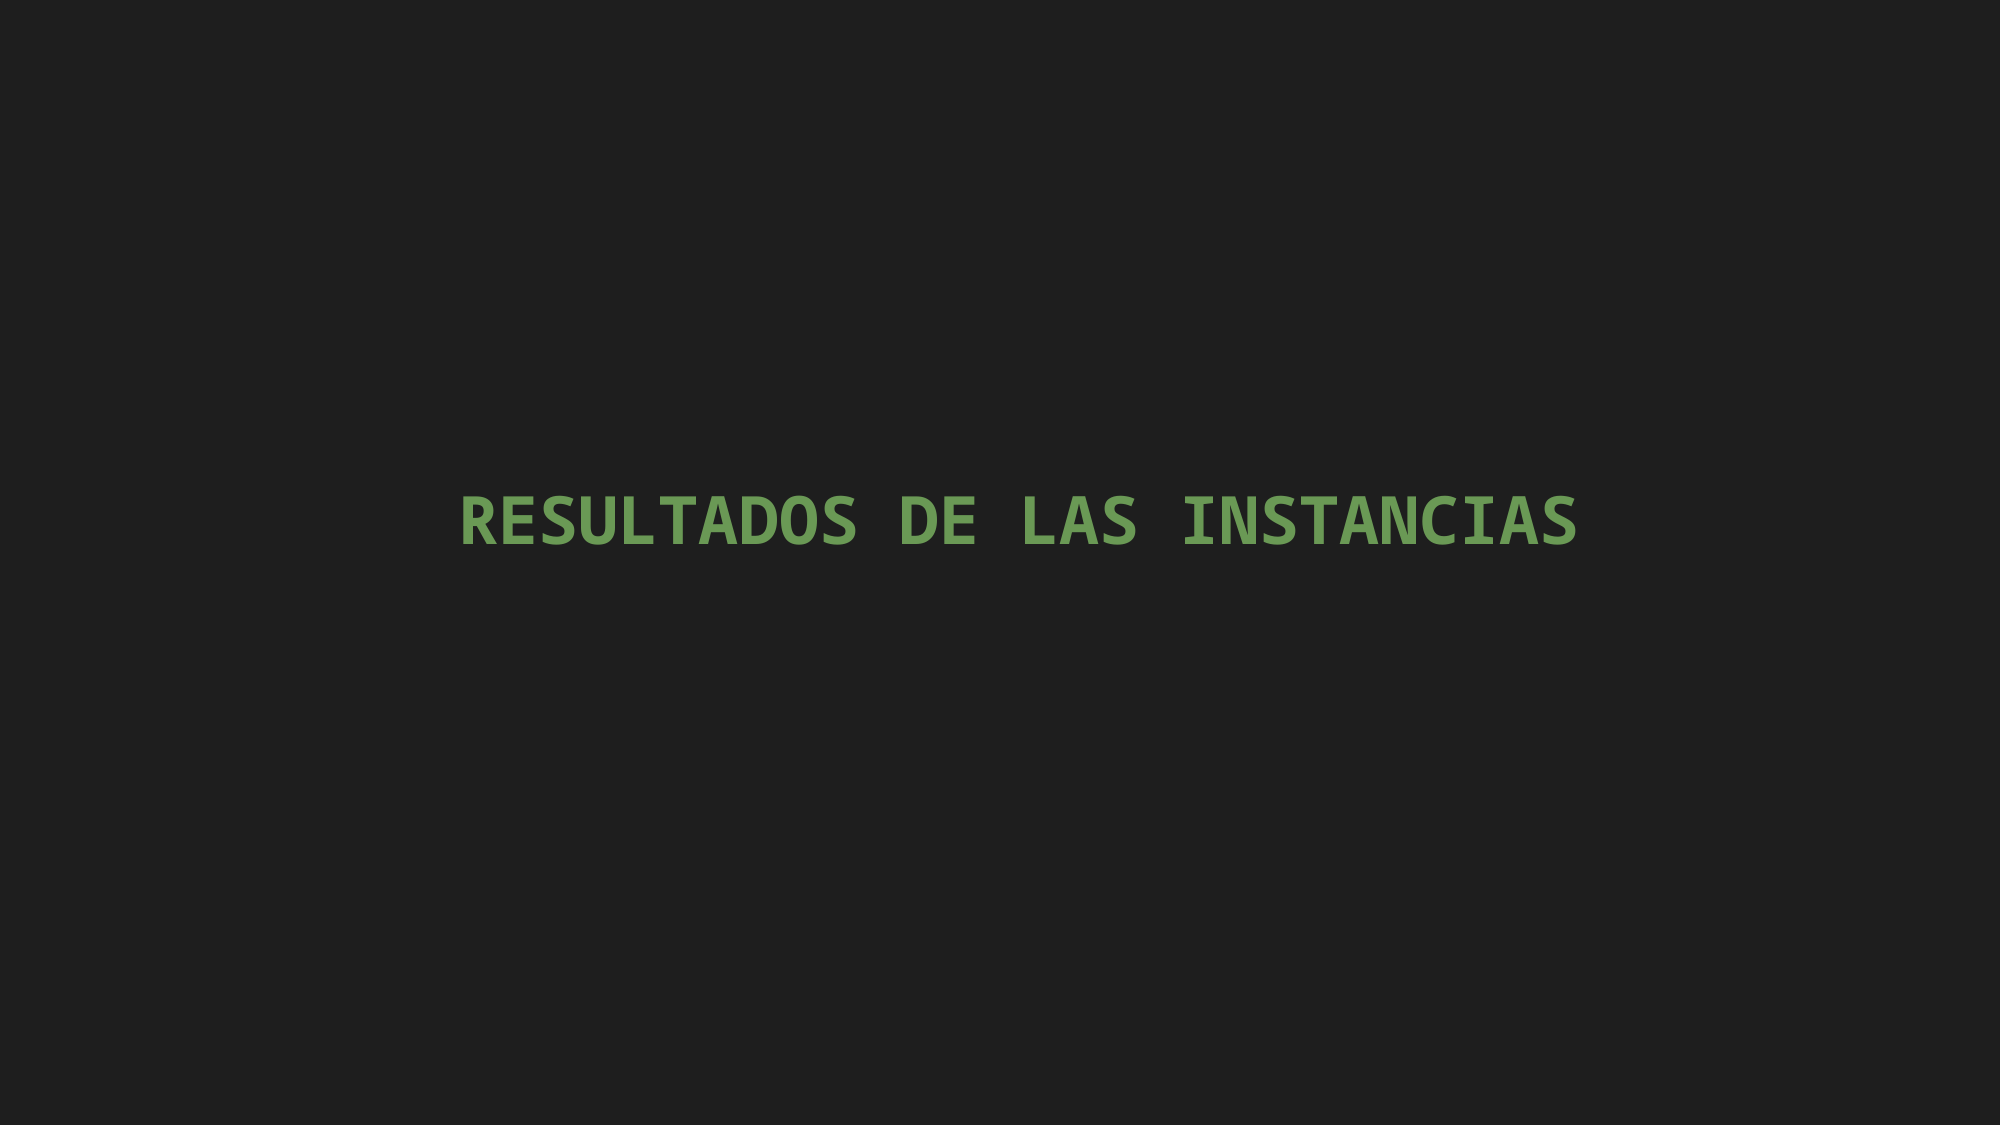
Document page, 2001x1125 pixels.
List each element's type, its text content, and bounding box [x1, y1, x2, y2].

text_box RESULTADOS DE LAS INSTANCIAS [396, 465, 1642, 566]
